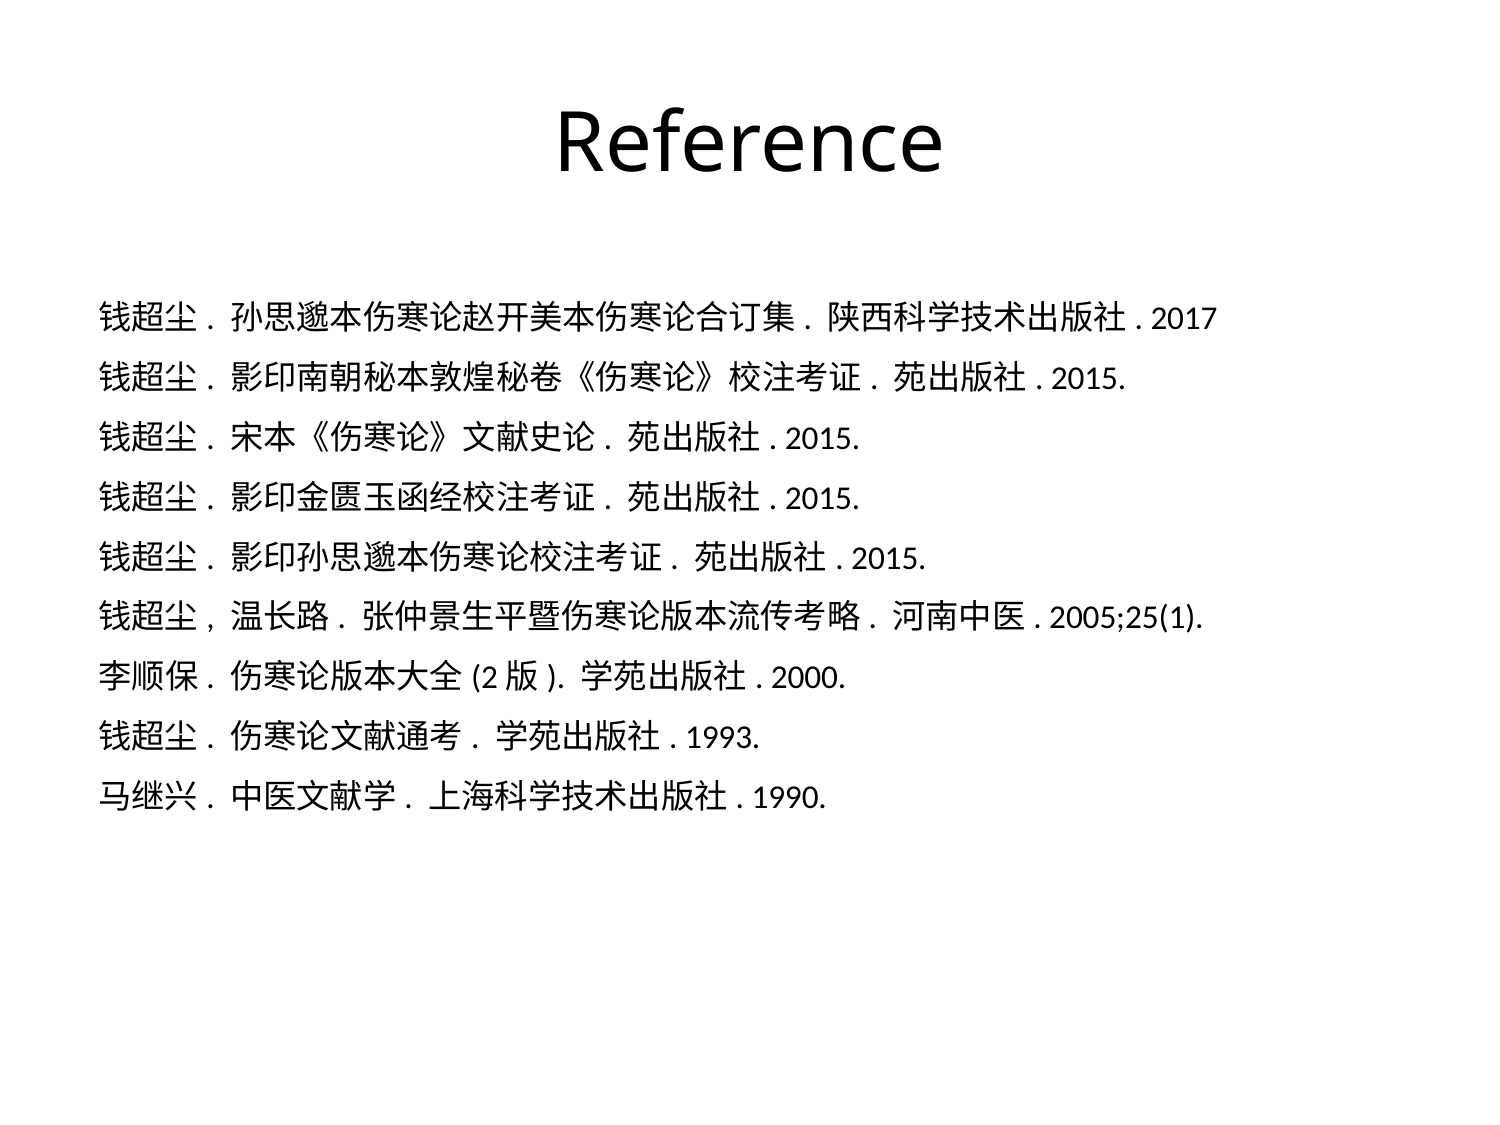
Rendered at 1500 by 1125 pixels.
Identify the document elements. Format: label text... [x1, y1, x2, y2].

text_box Reference [0, 81, 1500, 196]
text_box 钱超尘. 孙思邈本伤寒论赵开美本伤寒论合订集. 陕西科学技术出版社. 2017 钱超尘. 影印南朝秘本敦煌秘卷《伤寒论》校注考证. 苑出版社. 2015. 钱超尘. 宋本《伤寒论》文献史论. 苑出版社. 2015. 钱超尘. 影印金匮玉函经校注考证. 苑出版社. 2015. 钱超尘. 影印孙思邈本伤寒论校注考证. 苑出版社. 2015. 钱超尘, 温长路. 张仲景生平暨伤寒论版本流传考略. 河南中医. 2005;25(1). 李顺保. 伤寒论版本大全(2版). 学苑出版社. 2000. 钱超尘. 伤寒论文献通考. 学苑出版社. 1993. 马继兴. 中医文献学. 上海科学技术出版社. 1990. [83, 268, 1417, 823]
